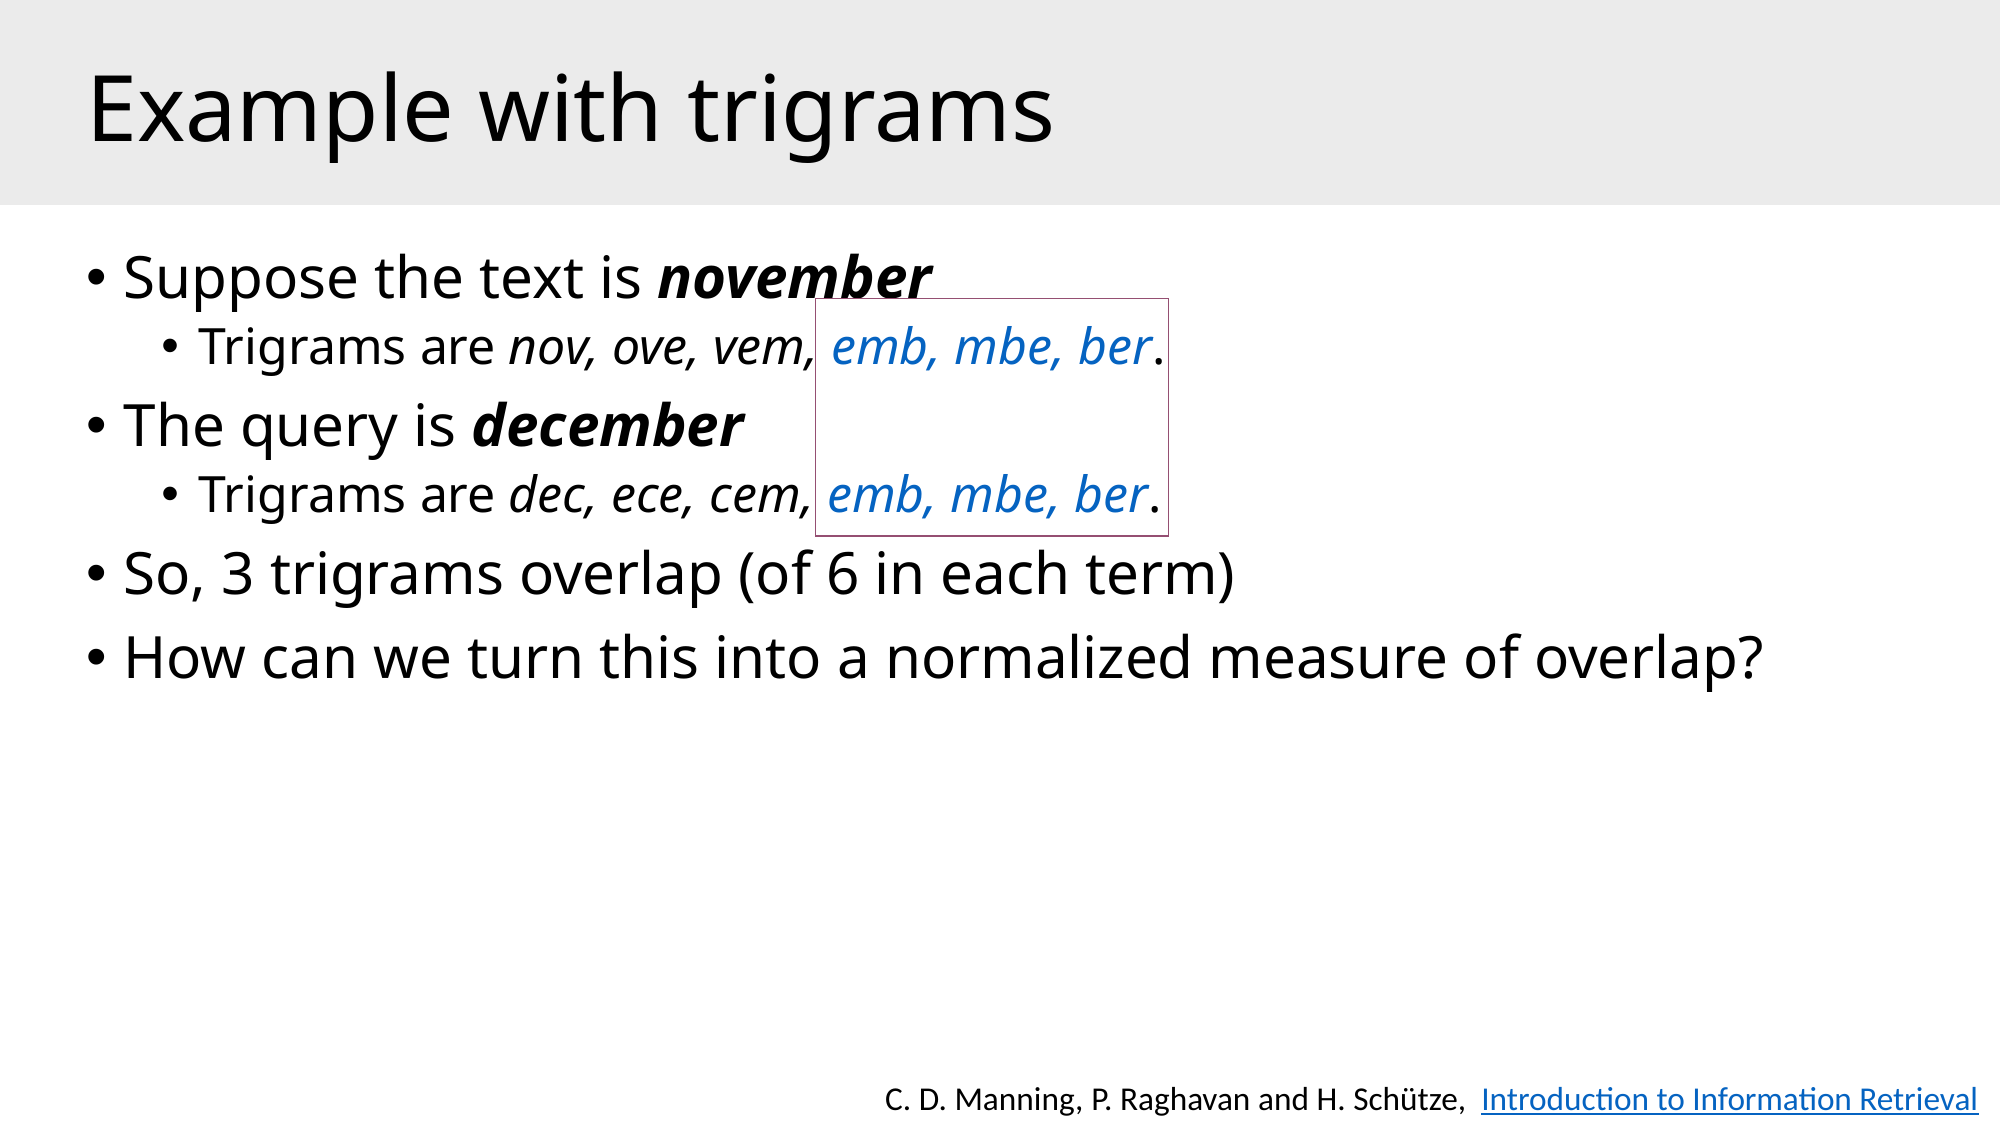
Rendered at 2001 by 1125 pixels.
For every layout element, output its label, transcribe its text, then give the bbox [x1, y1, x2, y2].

title Example with trigrams [71, 53, 1929, 171]
list Suppose the text is november Trigrams are nov, ove, vem, emb, mbe, ber. The query is december Trigrams are dec, ece, cem, emb, mbe, ber. So, 3 trigrams overlap (of 6 in each term) How can we turn this into a normalized measure of overlap? [71, 240, 1929, 1072]
text_box C. D. Manning, P. Raghavan and H. Schütze, Introduction to Information Retrieval [870, 1069, 1994, 1125]
text_box [815, 298, 1169, 537]
